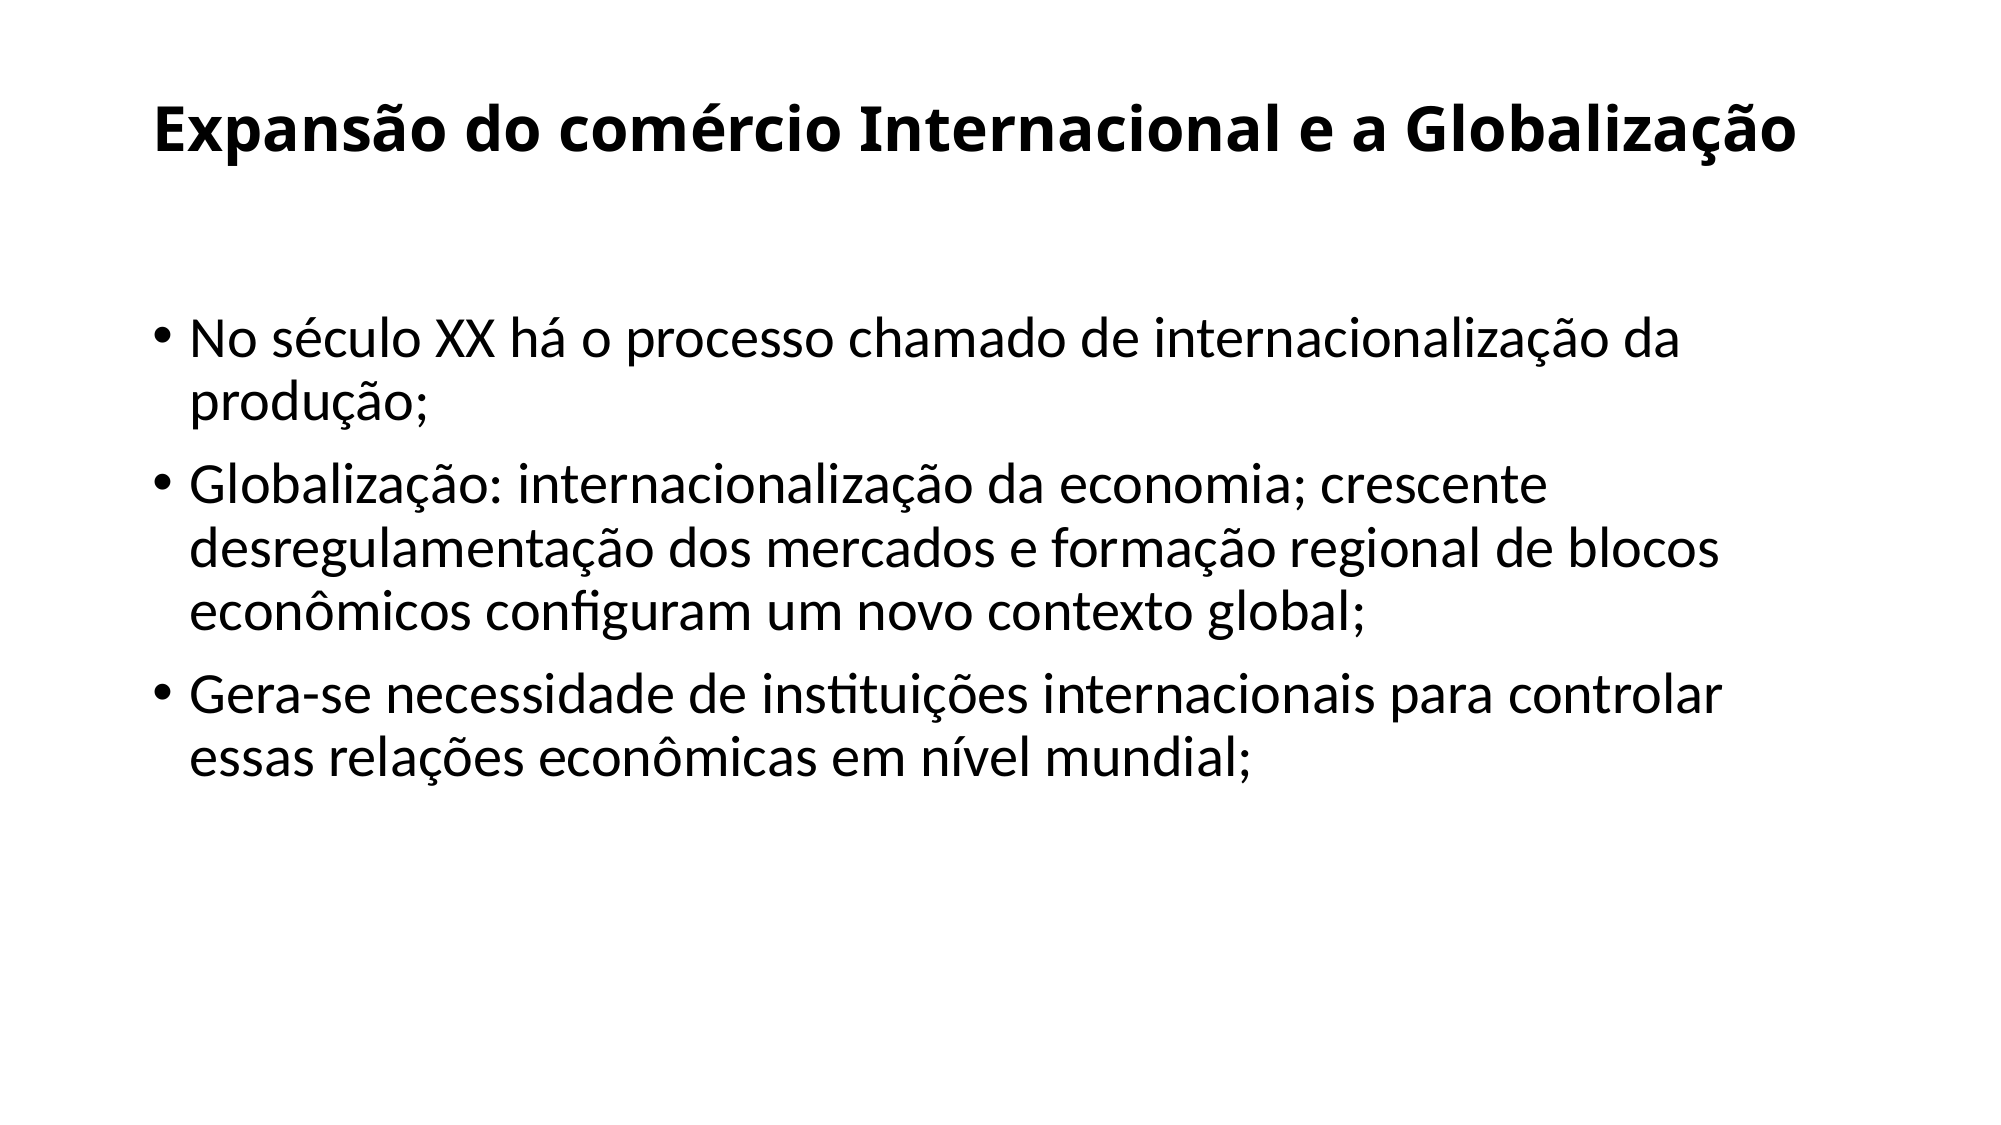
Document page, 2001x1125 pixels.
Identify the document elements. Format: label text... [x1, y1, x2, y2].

title Expansão do comércio Internacional e a Globalização [137, 59, 1863, 278]
list No século XX há o processo chamado de internacionalização da produção; Globalização: internacionalização da economia; crescente desregulamentação dos mercados e formação regional de blocos econômicos configuram um novo contexto global; Gera-se necessidade de instituições internacionais para controlar essas relações econômicas em nível mundial; [137, 299, 1863, 1014]
